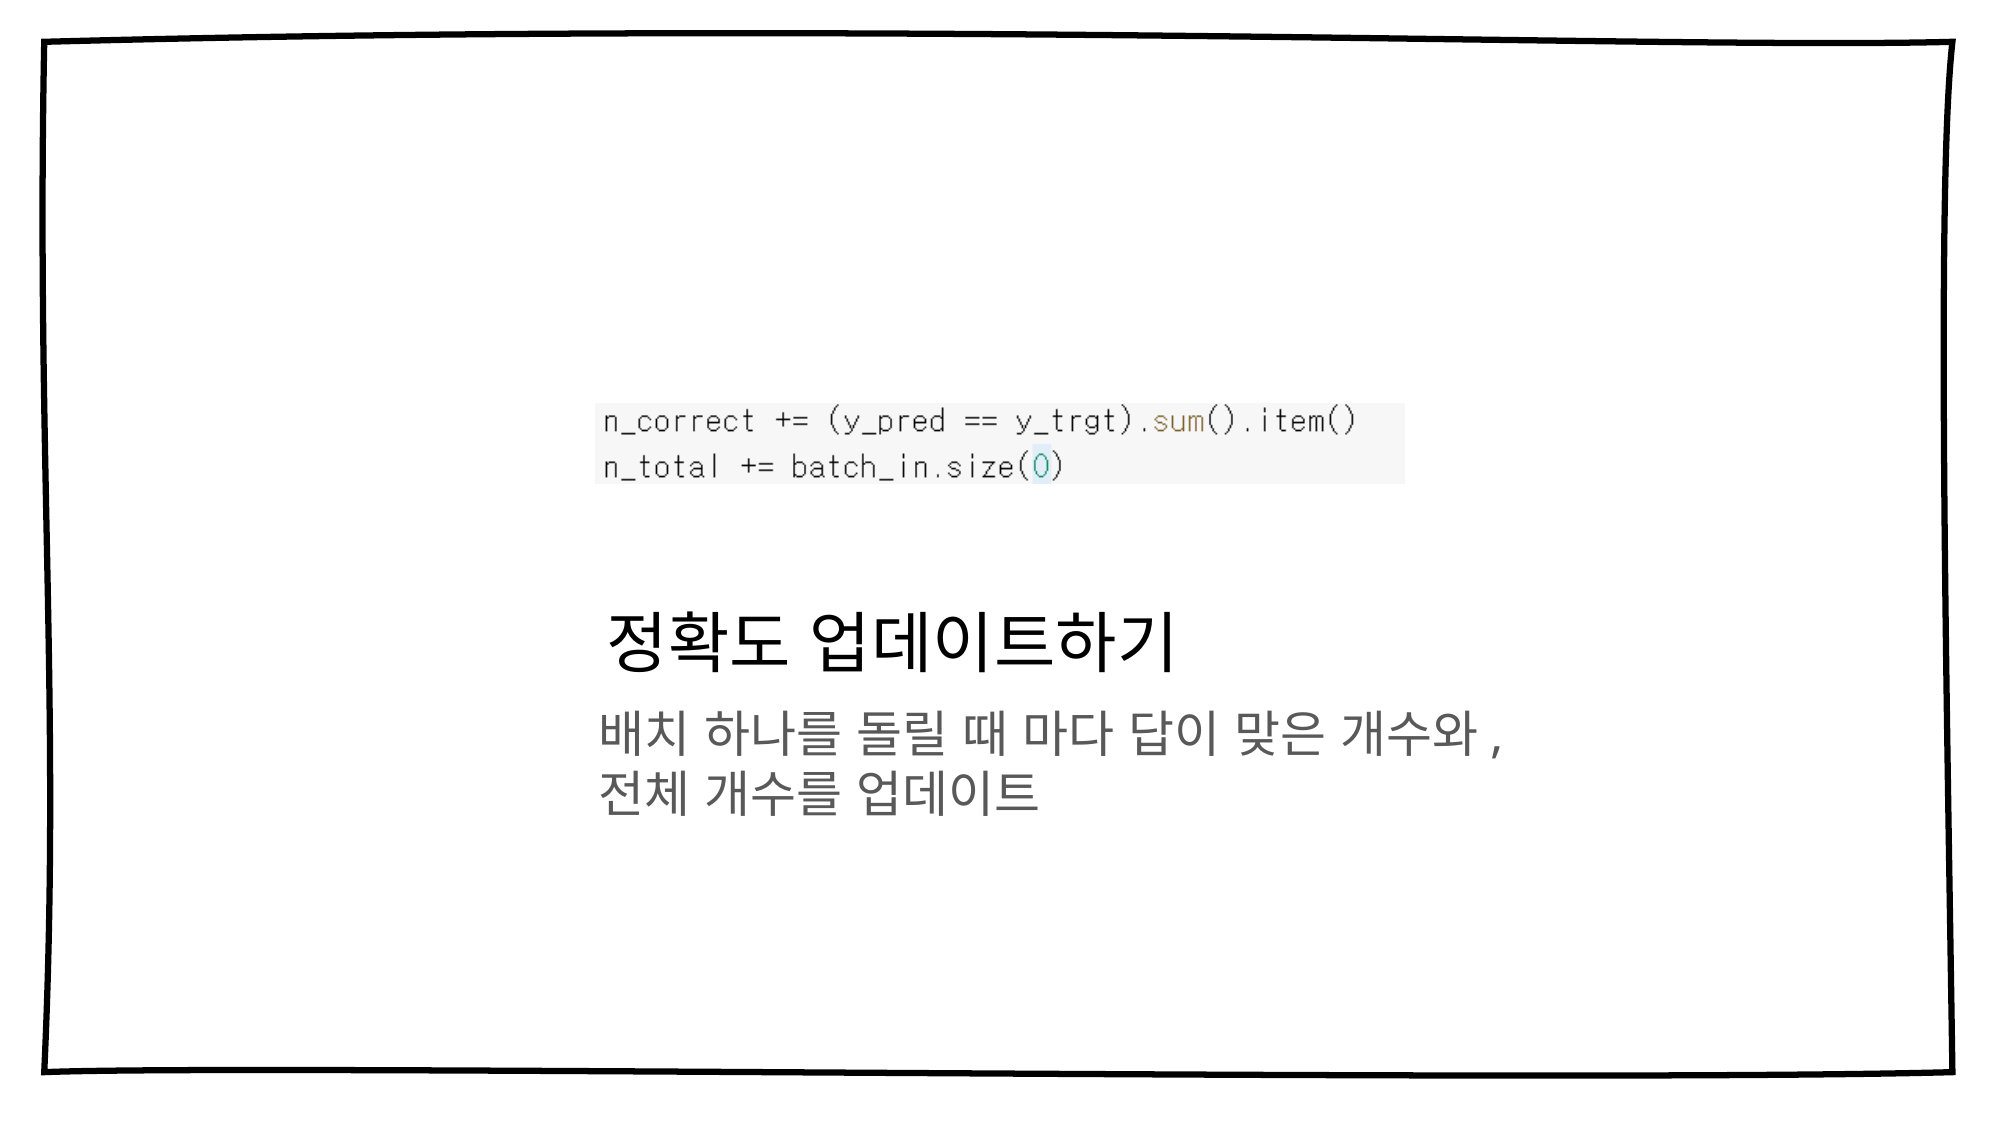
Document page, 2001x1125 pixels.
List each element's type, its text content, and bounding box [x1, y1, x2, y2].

picture [595, 403, 1405, 484]
text_box [41, 32, 1954, 1077]
text_box 정확도 업데이트하기 [592, 593, 1194, 688]
text_box 배치 하나를 돌릴 때 마다 답이 맞은 개수와, 전체 개수를 업데이트 [583, 694, 1519, 830]
